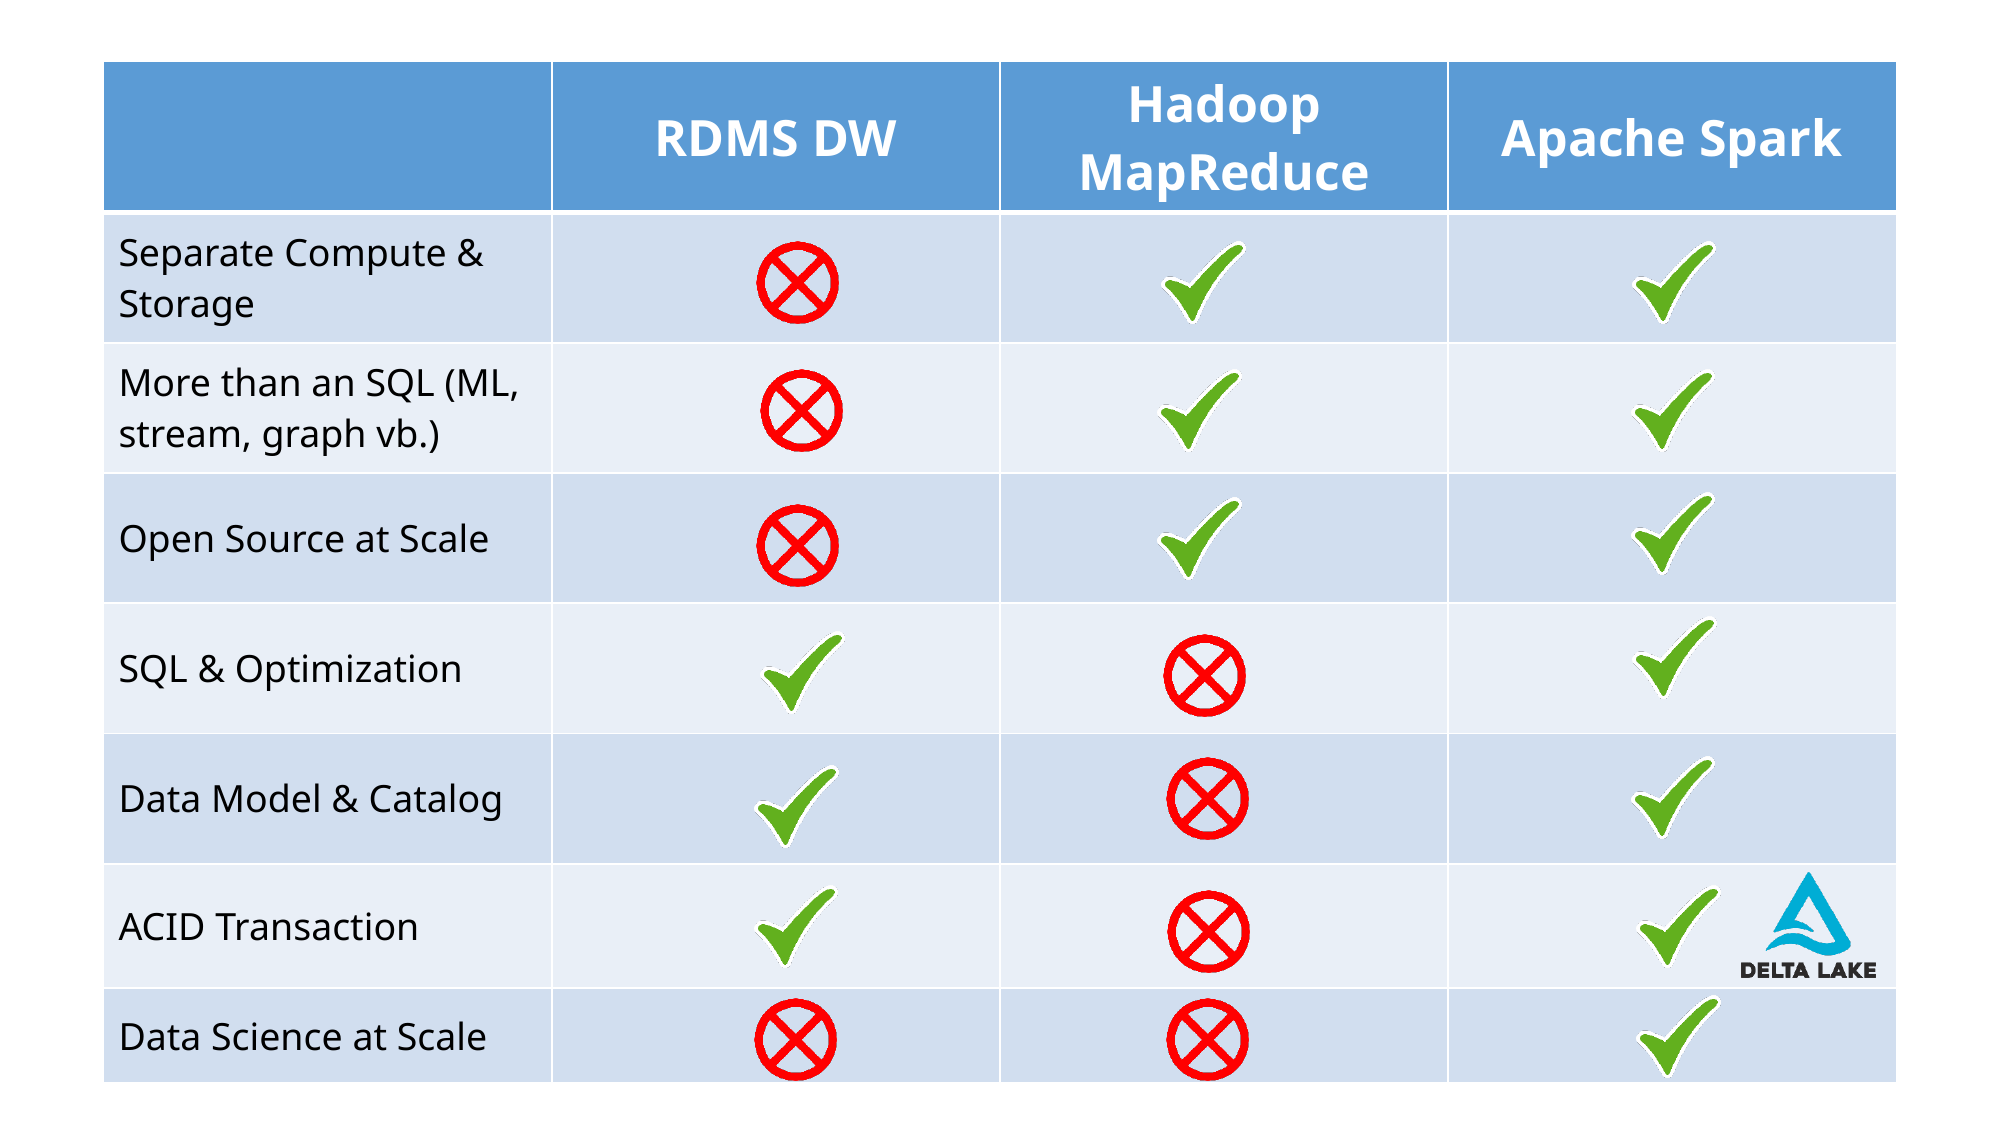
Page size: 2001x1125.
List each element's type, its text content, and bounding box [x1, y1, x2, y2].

picture [1741, 872, 1876, 978]
picture [1631, 369, 1715, 452]
table_cell [1449, 604, 1896, 733]
table_cell [553, 215, 999, 342]
table_cell [1449, 865, 1896, 987]
picture [760, 631, 845, 714]
picture [1631, 241, 1716, 324]
picture [756, 504, 839, 587]
picture [1631, 756, 1715, 839]
table_header Hadoop MapReduce [1001, 62, 1447, 210]
table_cell [1449, 734, 1896, 863]
table_cell [1001, 989, 1447, 1082]
table_header RDMS DW [553, 62, 999, 210]
table_cell [1449, 344, 1896, 472]
table_cell [1449, 215, 1896, 342]
table_header Apache Spark [1449, 62, 1896, 210]
picture [1157, 369, 1242, 452]
table_cell [553, 344, 999, 472]
table_cell SQL & Optimization [104, 604, 551, 733]
table_cell [1001, 344, 1447, 472]
table_cell [1001, 474, 1447, 602]
picture [760, 369, 843, 452]
table_cell [1449, 989, 1896, 1082]
table_cell [553, 734, 999, 863]
picture [1157, 497, 1242, 580]
table_cell [1001, 215, 1447, 342]
table_cell Data Science at Scale [104, 989, 551, 1082]
picture [754, 998, 837, 1081]
picture [1166, 757, 1249, 840]
picture [754, 765, 839, 849]
picture [1636, 885, 1721, 968]
picture [754, 885, 838, 968]
table_cell [553, 865, 999, 987]
picture [1163, 634, 1246, 717]
table_cell [1001, 734, 1447, 863]
table_cell [553, 474, 999, 602]
picture [1631, 492, 1715, 575]
table_header [104, 62, 551, 210]
table_cell Data Model & Catalog [104, 734, 551, 863]
table_cell [553, 604, 999, 733]
table_cell [553, 989, 999, 1082]
picture [1636, 995, 1721, 1078]
table_cell [1449, 474, 1896, 602]
table_cell [1001, 865, 1447, 987]
table_cell Separate Compute & Storage [104, 215, 551, 342]
picture [1161, 241, 1246, 324]
picture [1167, 890, 1250, 973]
table_cell Open Source at Scale [104, 474, 551, 602]
table_cell ACID Transaction [104, 865, 551, 987]
picture [1166, 998, 1249, 1081]
table_cell More than an SQL (ML, stream, graph vb.) [104, 344, 551, 472]
picture [1632, 616, 1717, 699]
table_cell [1001, 604, 1447, 733]
picture [756, 241, 839, 324]
